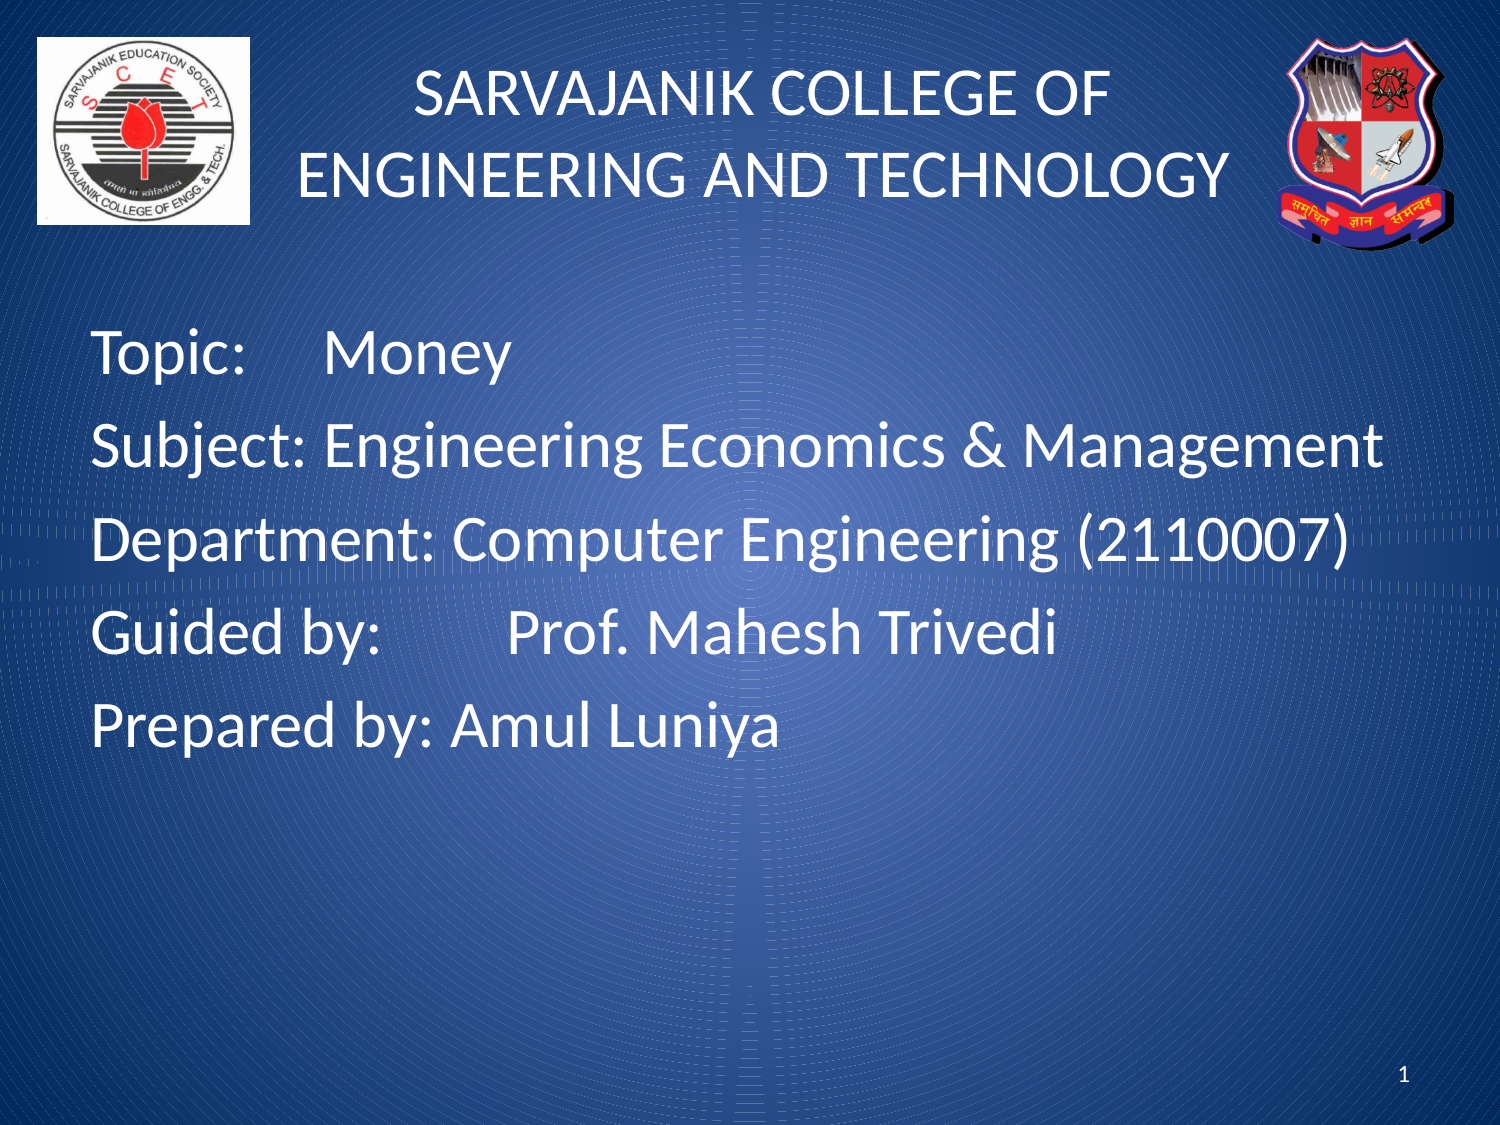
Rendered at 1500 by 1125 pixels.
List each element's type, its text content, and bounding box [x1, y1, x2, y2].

picture [37, 37, 251, 225]
slide_number 1 [1074, 1042, 1425, 1103]
picture [1277, 37, 1454, 251]
list Topic: Money Subject: Engineering Economics & Management Department: Computer Engineering (2110007) Guided by: Prof. Mahesh Trivedi Prepared by: Amul Luniya [75, 299, 1425, 1063]
title SARVAJANIK COLLEGE OF ENGINEERING AND TECHNOLOGY [269, 35, 1257, 223]
